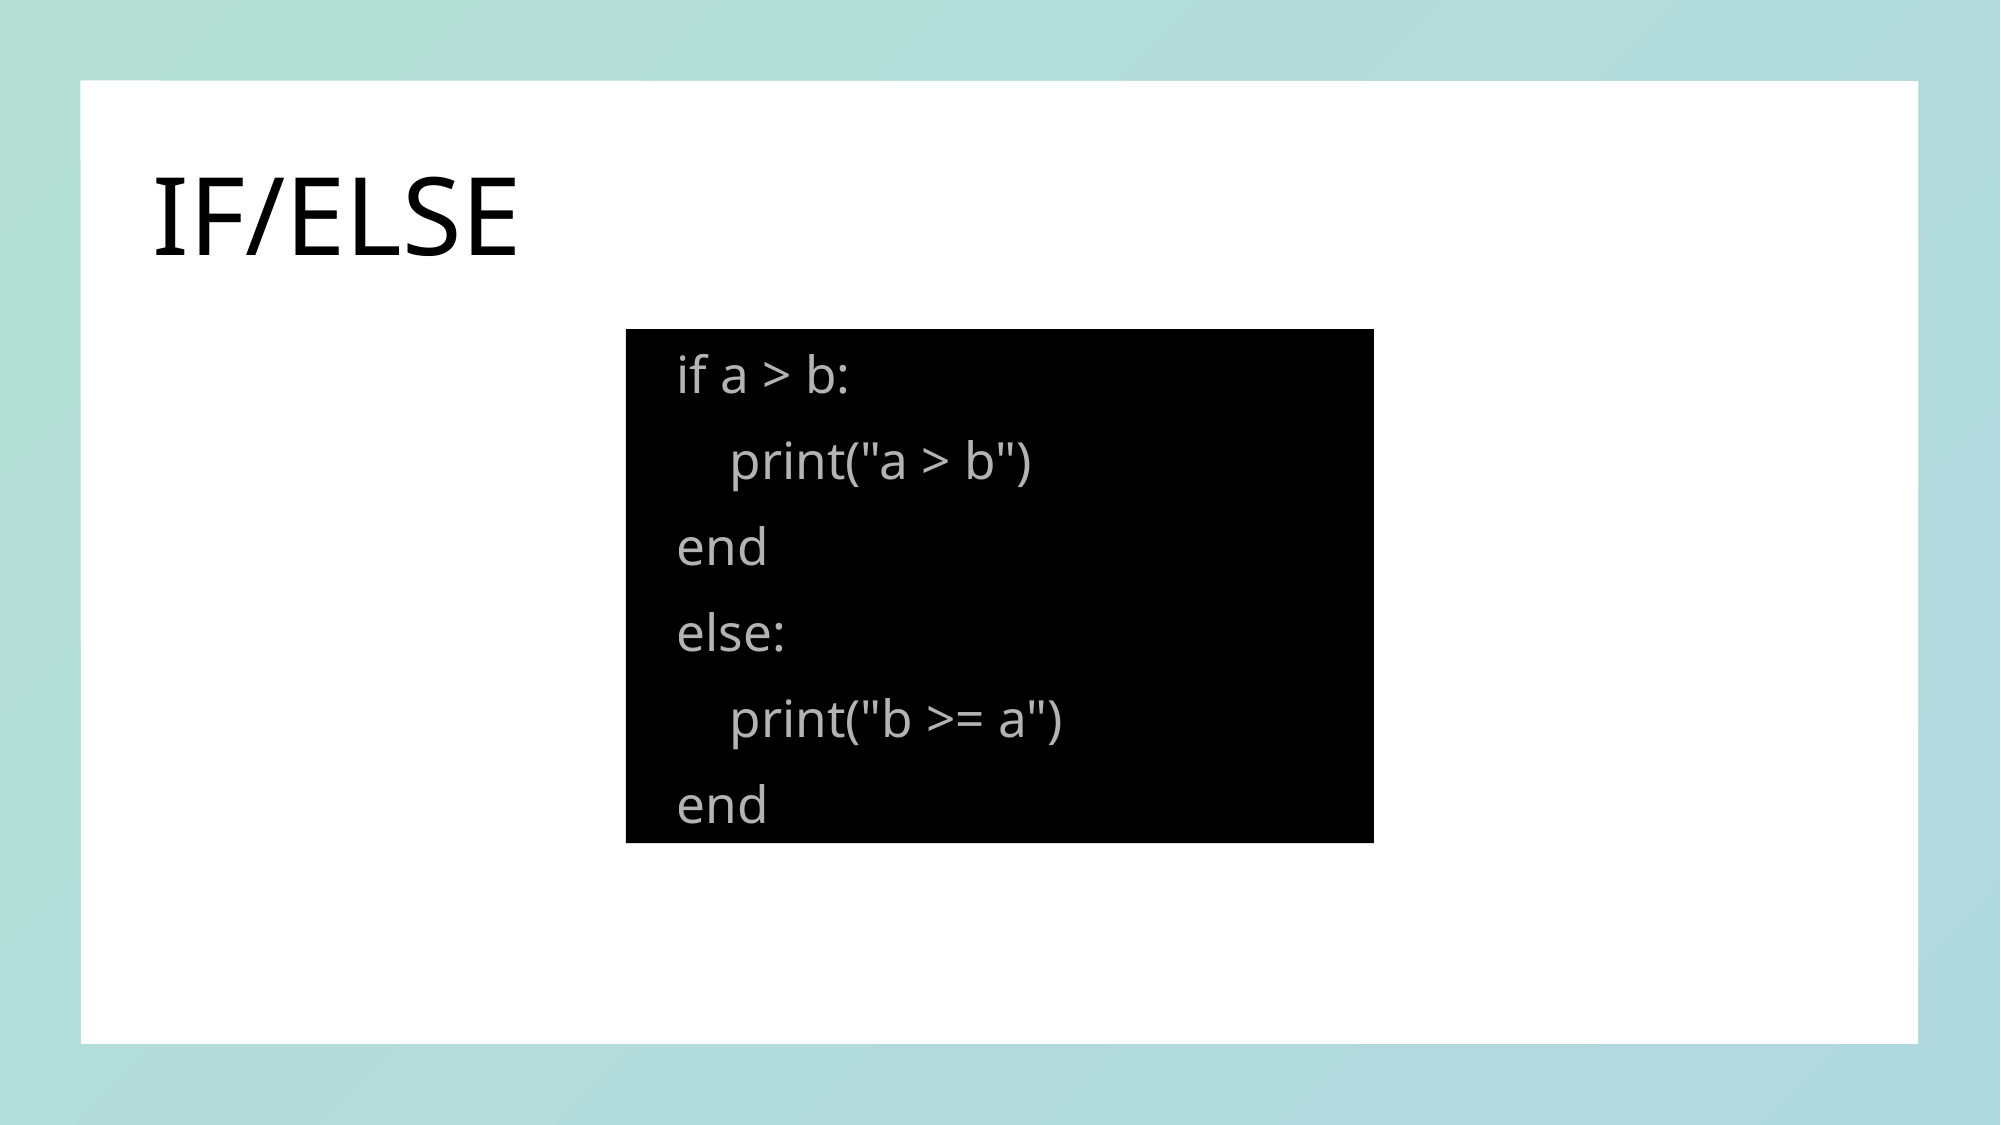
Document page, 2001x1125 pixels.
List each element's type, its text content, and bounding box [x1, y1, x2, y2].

list if a > b: print("a > b") end else: print("b >= a") end [625, 329, 1374, 844]
title IF/ELSE [137, 111, 1863, 330]
